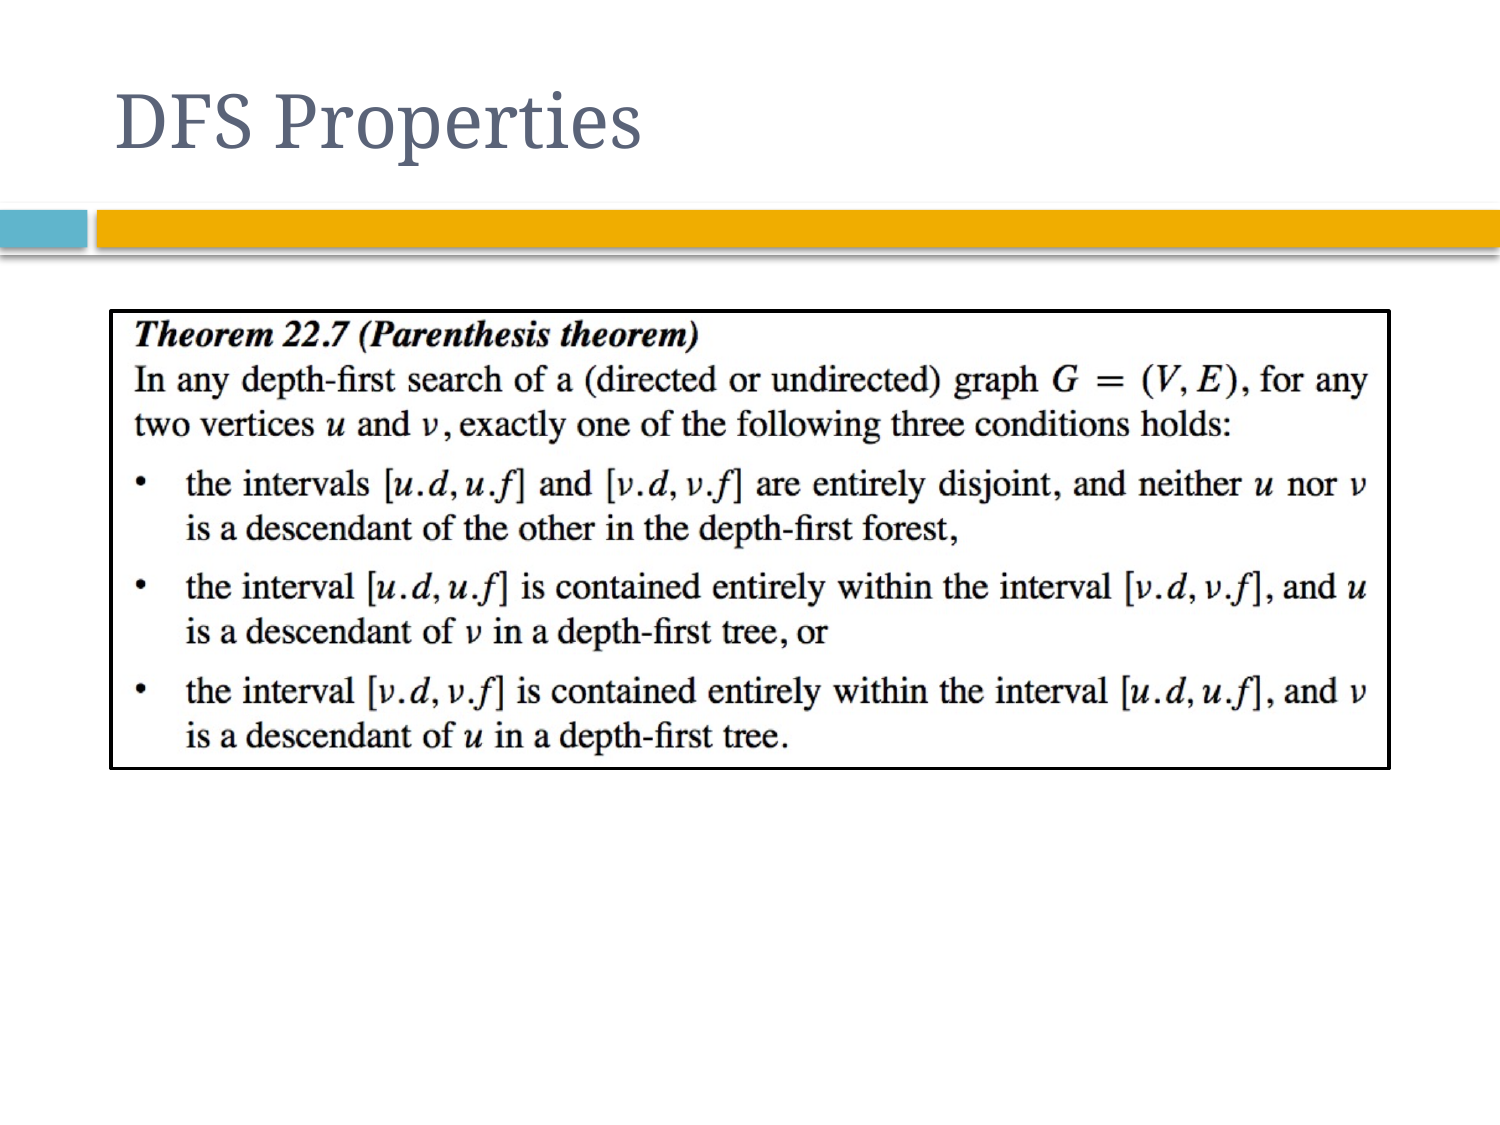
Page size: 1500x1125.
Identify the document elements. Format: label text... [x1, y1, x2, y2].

title DFS Properties [99, 37, 1438, 200]
picture [112, 312, 1388, 768]
